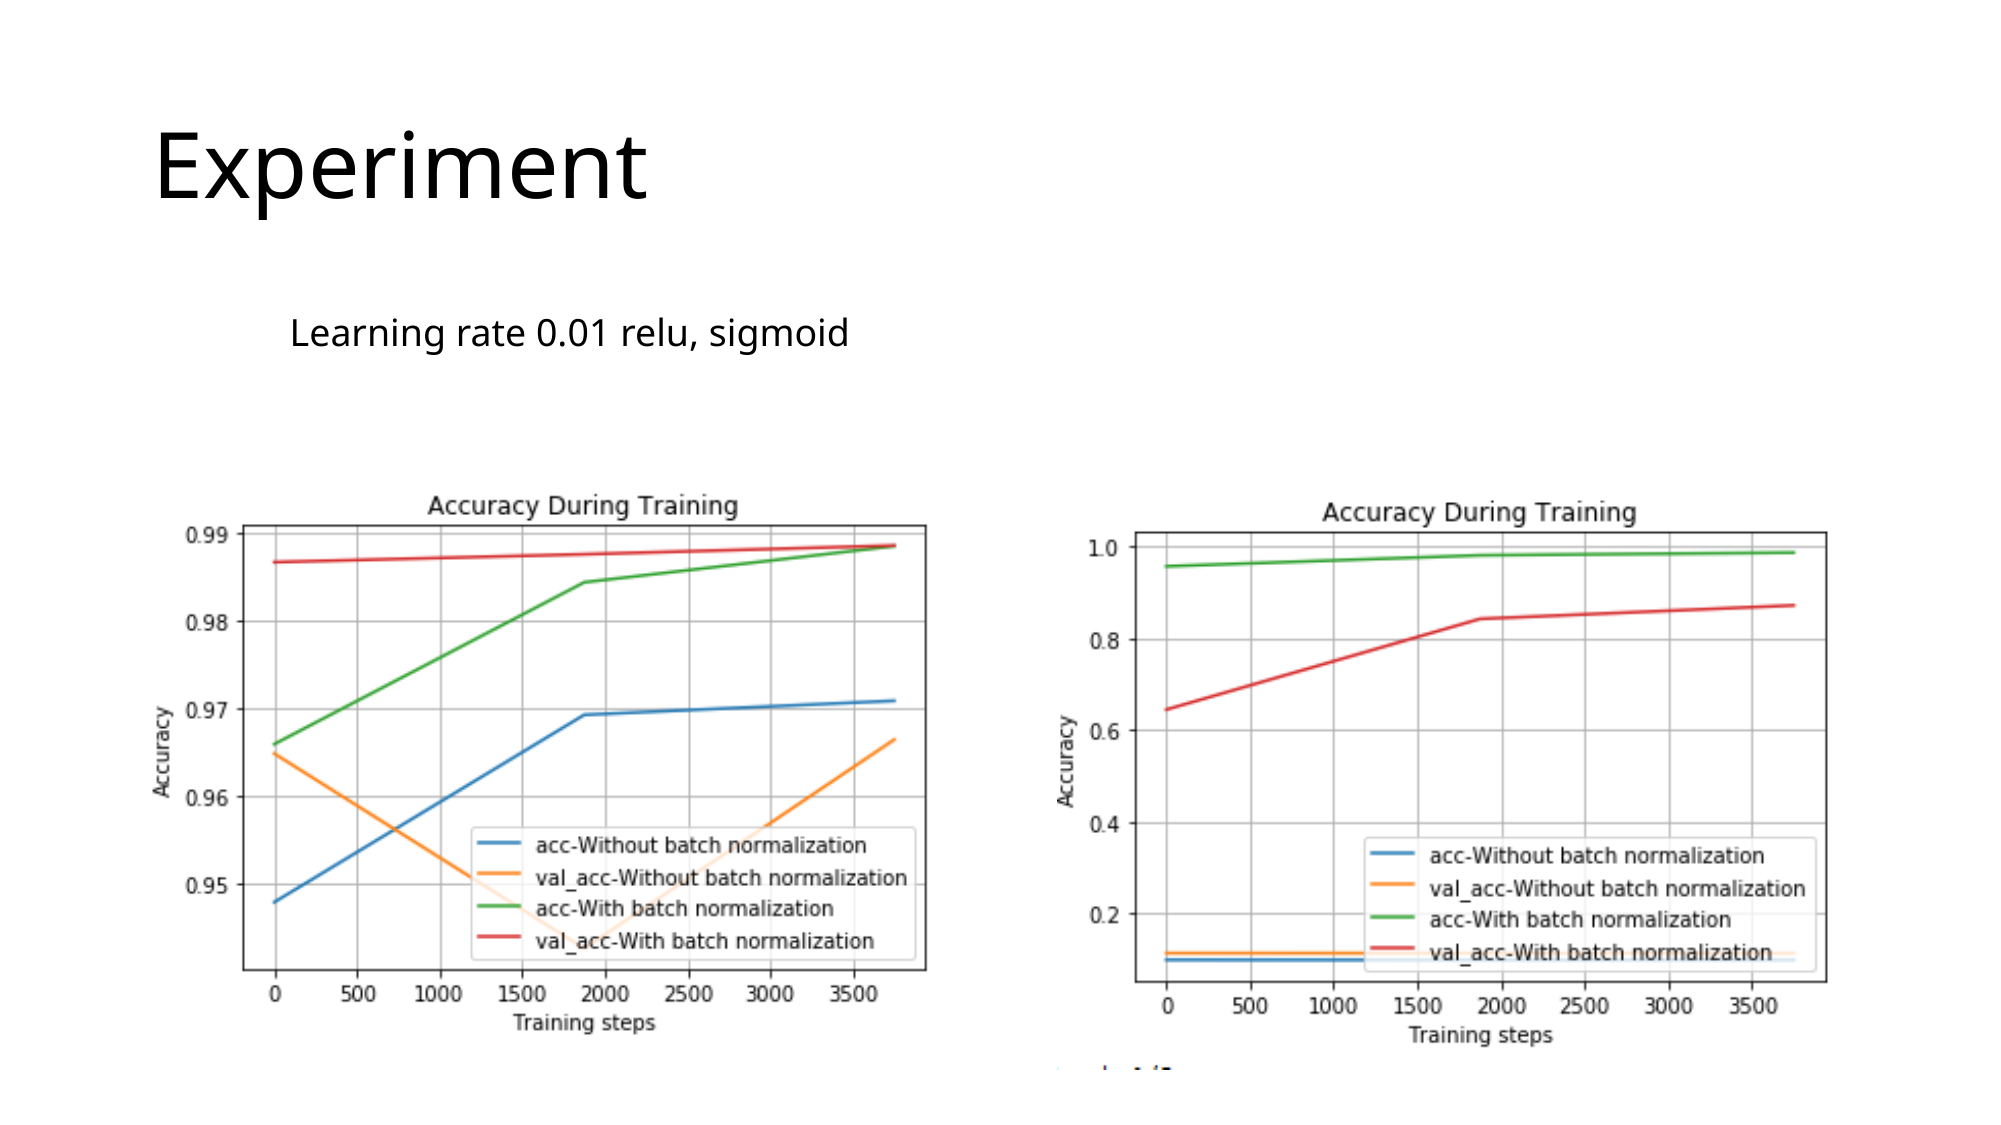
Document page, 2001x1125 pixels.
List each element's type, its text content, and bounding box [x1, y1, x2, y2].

title Experiment [137, 59, 1863, 278]
text_box Learning rate 0.01 relu, sigmoid [274, 301, 876, 362]
picture [1057, 464, 1863, 1070]
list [137, 464, 1057, 1045]
